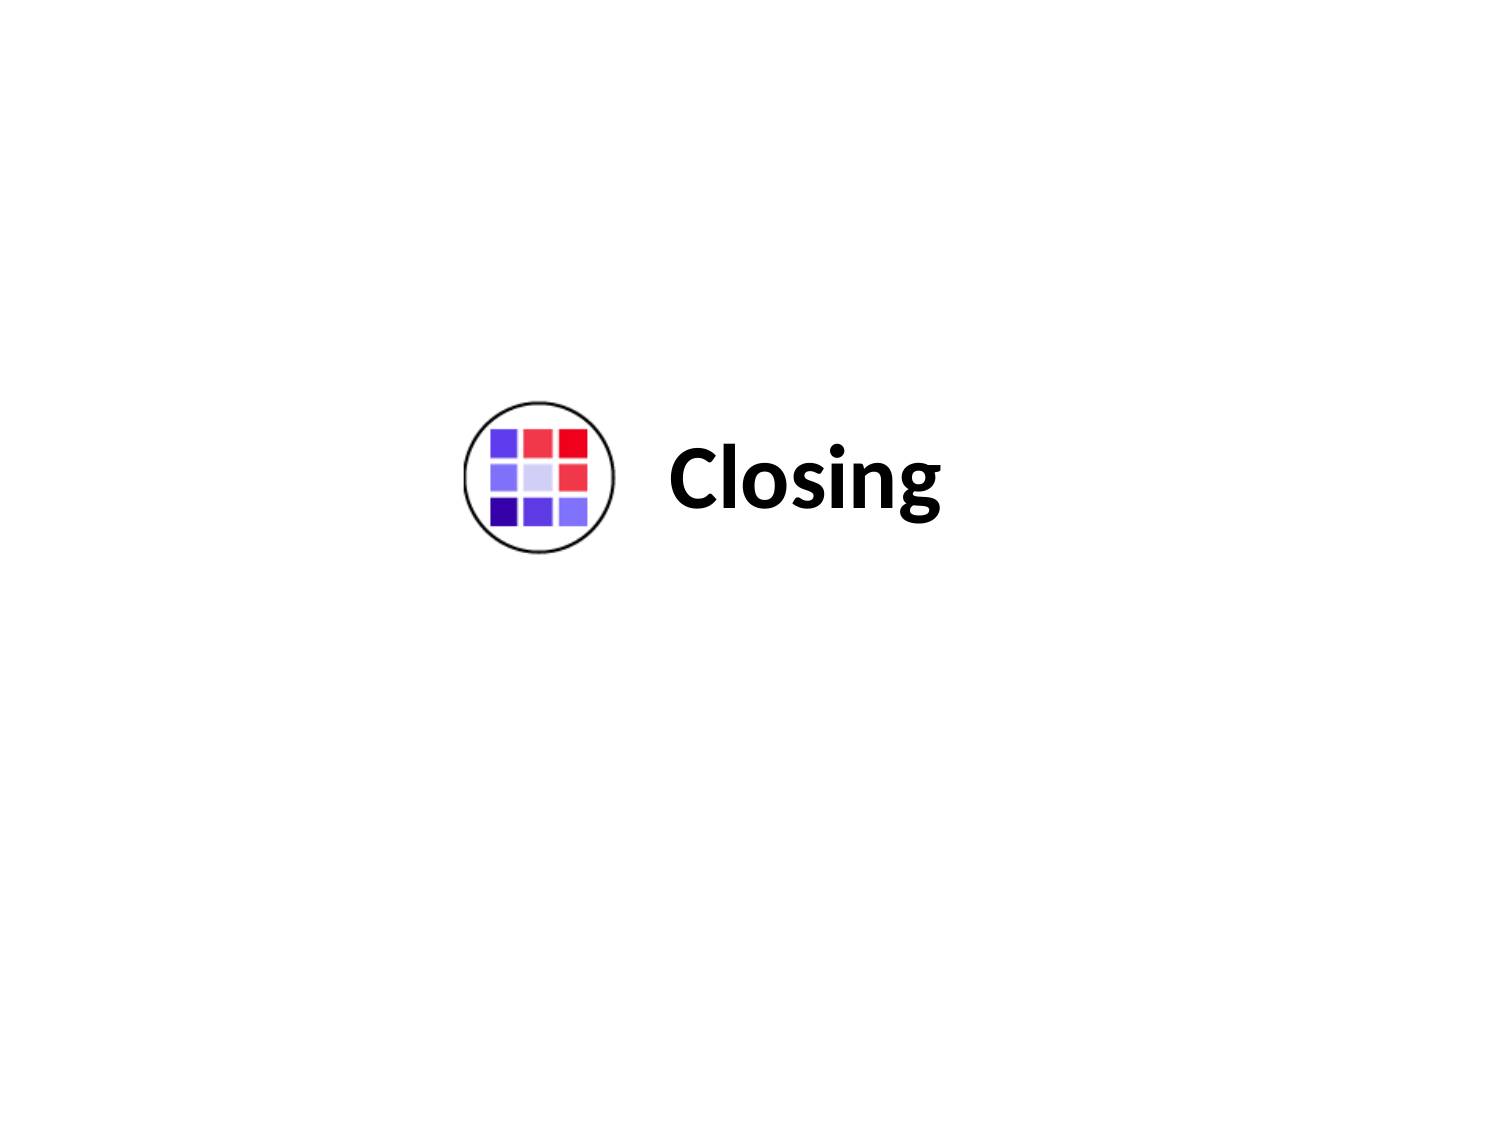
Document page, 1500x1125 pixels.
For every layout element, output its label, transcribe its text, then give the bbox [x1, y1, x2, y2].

picture [449, 383, 633, 575]
title Closing [137, 351, 1413, 593]
